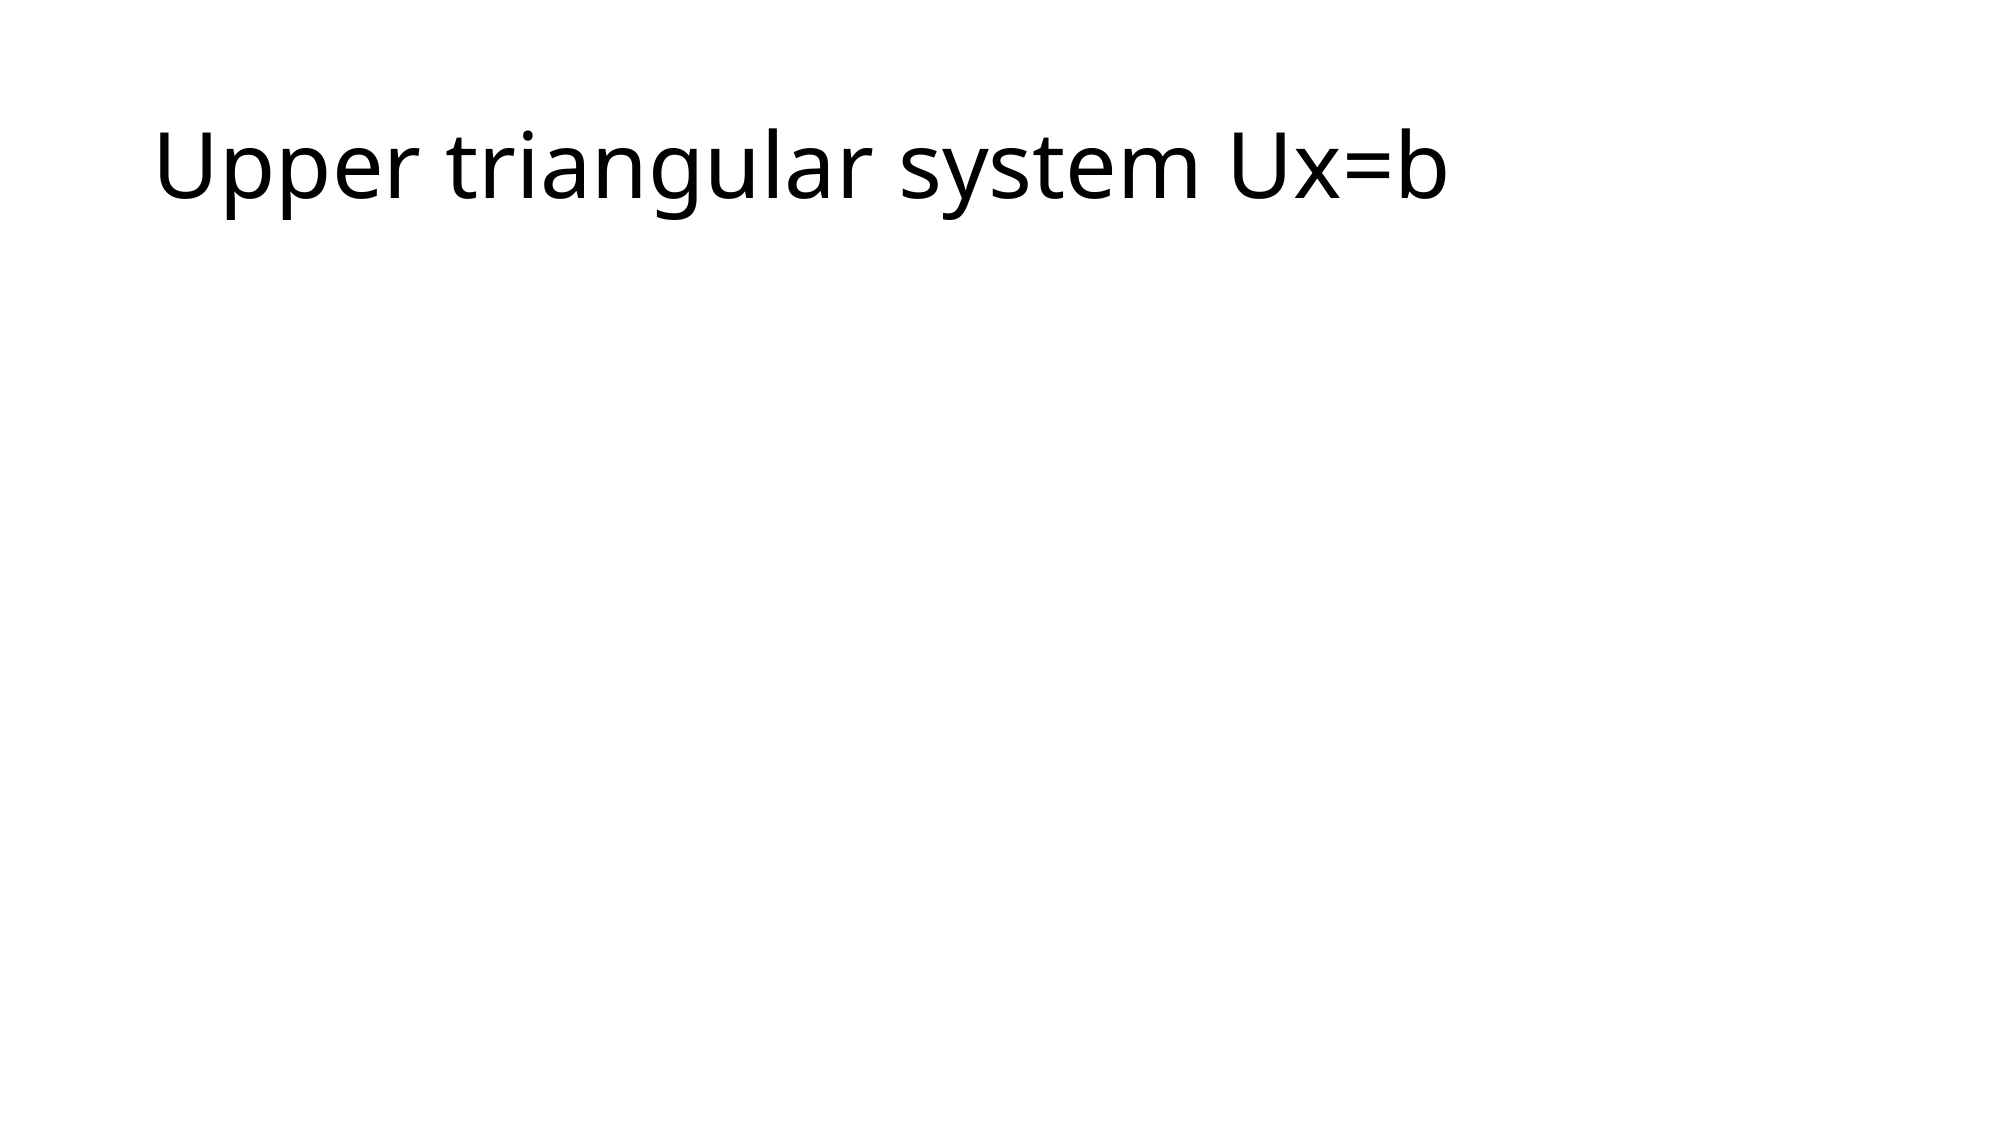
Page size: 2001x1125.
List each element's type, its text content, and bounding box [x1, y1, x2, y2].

title Upper triangular system Ux=b [137, 59, 1863, 278]
